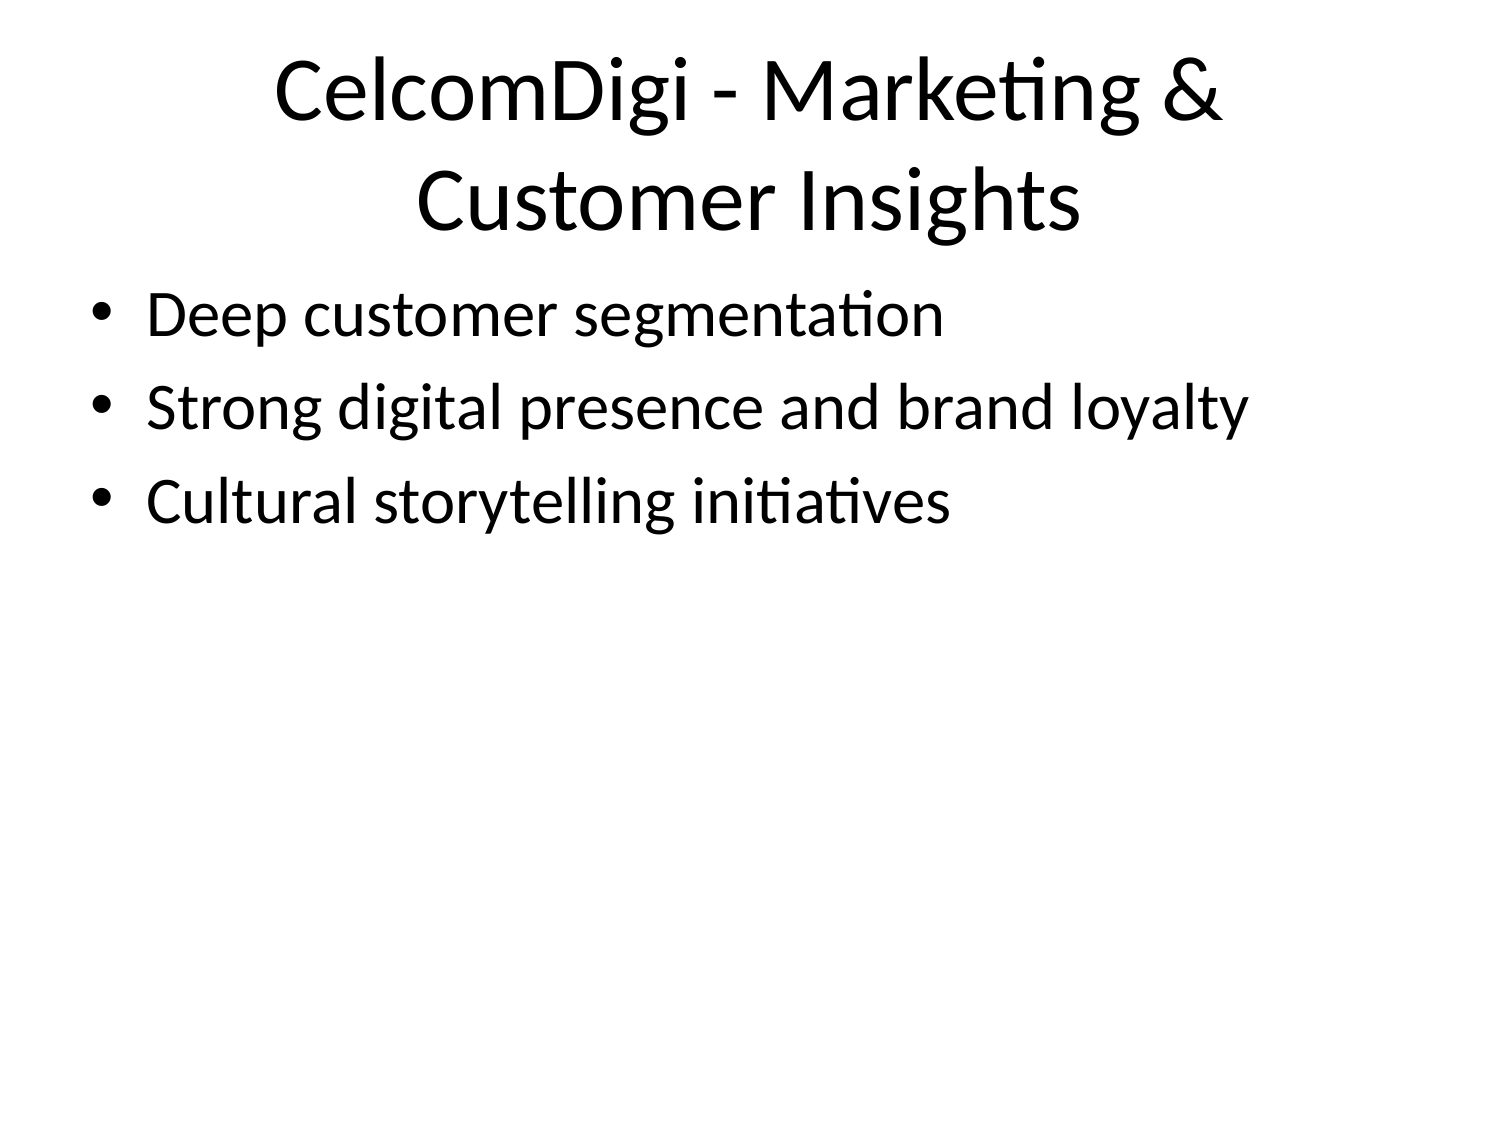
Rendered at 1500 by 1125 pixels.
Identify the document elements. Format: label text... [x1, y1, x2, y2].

title CelcomDigi - Marketing & Customer Insights [75, 45, 1425, 233]
list Deep customer segmentation Strong digital presence and brand loyalty Cultural storytelling initiatives [75, 262, 1425, 1005]
